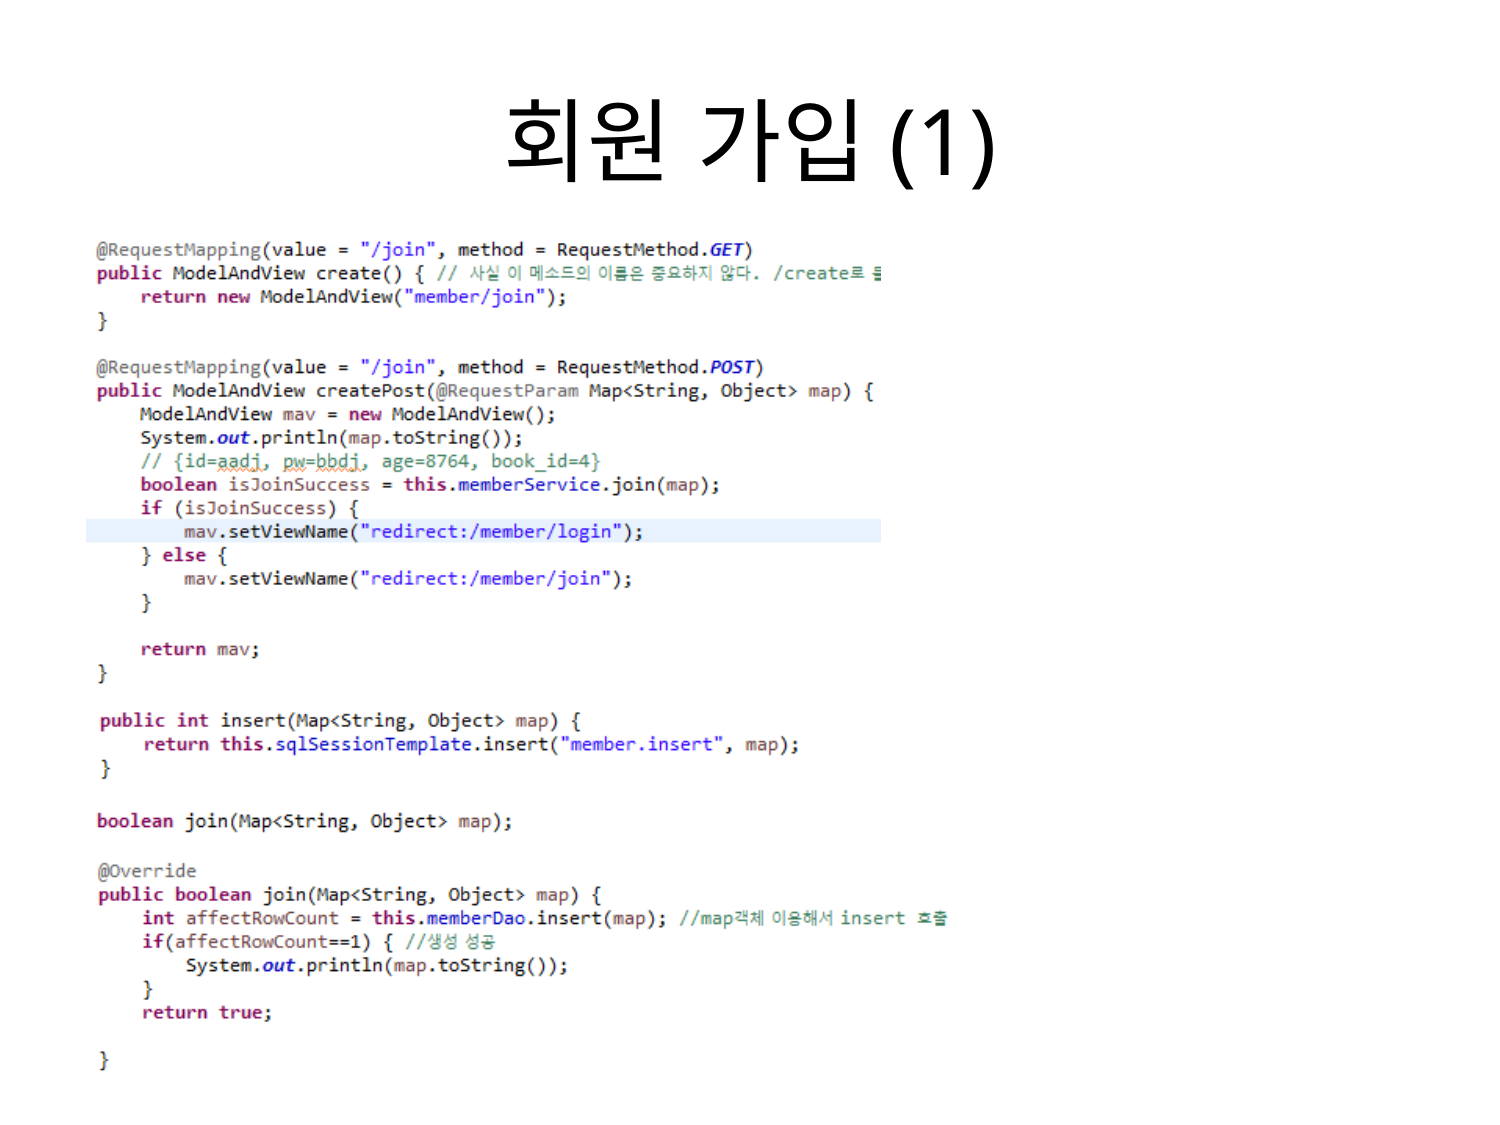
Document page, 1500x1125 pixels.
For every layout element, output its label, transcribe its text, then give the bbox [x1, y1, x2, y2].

picture [86, 231, 881, 693]
title 회원 가입(1) [75, 45, 1425, 233]
picture [86, 802, 517, 843]
picture [86, 857, 956, 1080]
picture [86, 708, 807, 787]
